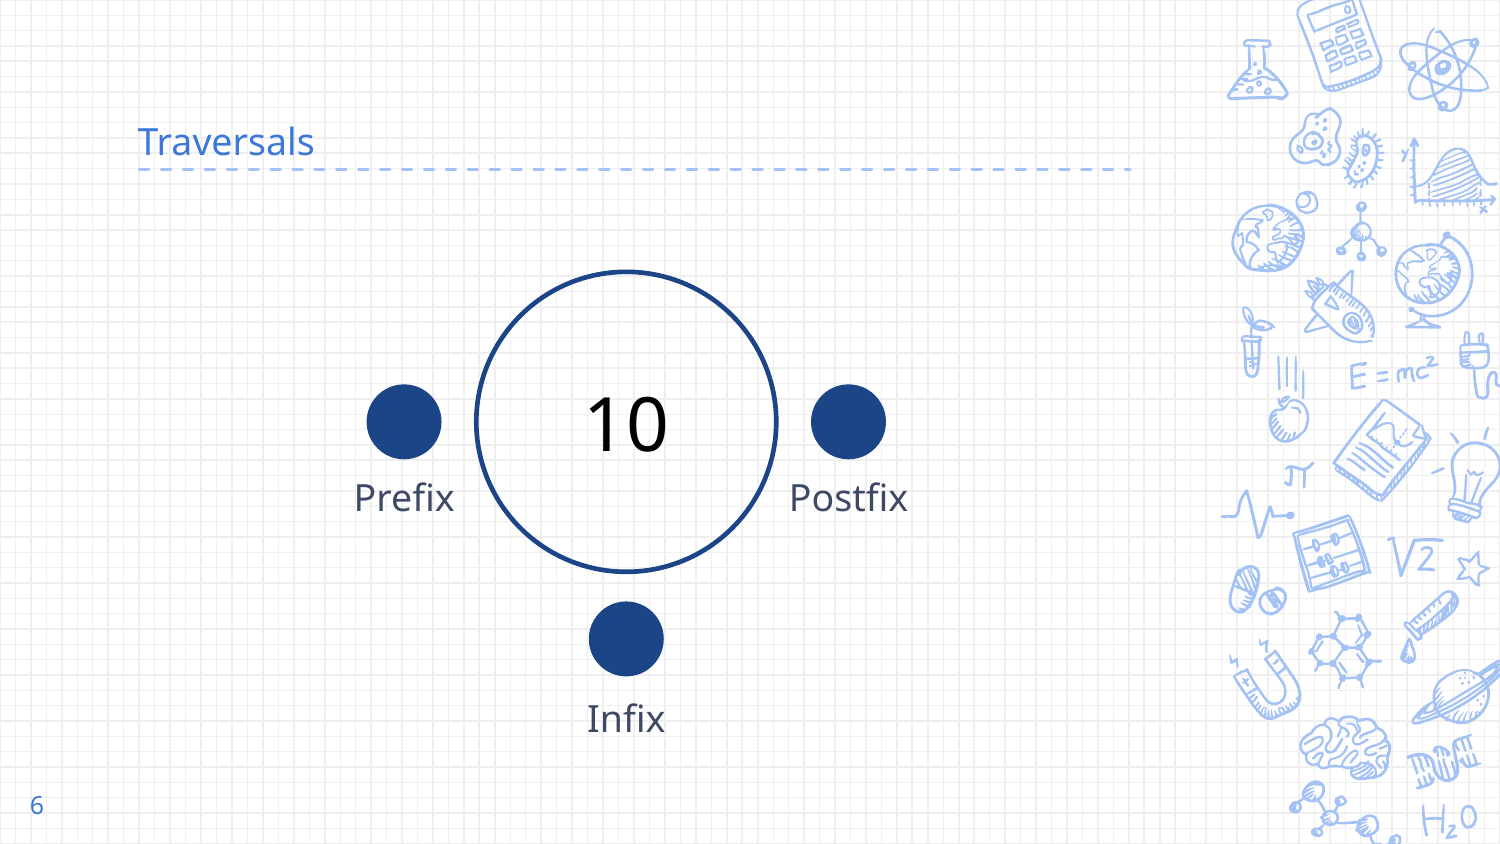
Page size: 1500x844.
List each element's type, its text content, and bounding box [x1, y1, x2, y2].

slide_number ‹#› [14, 774, 105, 840]
text_box Prefix [285, 467, 523, 527]
text_box [588, 601, 664, 677]
text_box Infix [507, 687, 745, 747]
text_box [366, 384, 442, 460]
title Traversals [122, 36, 1130, 178]
text_box [811, 384, 887, 460]
text_box 10 [476, 271, 777, 572]
text_box Postfix [729, 467, 968, 527]
